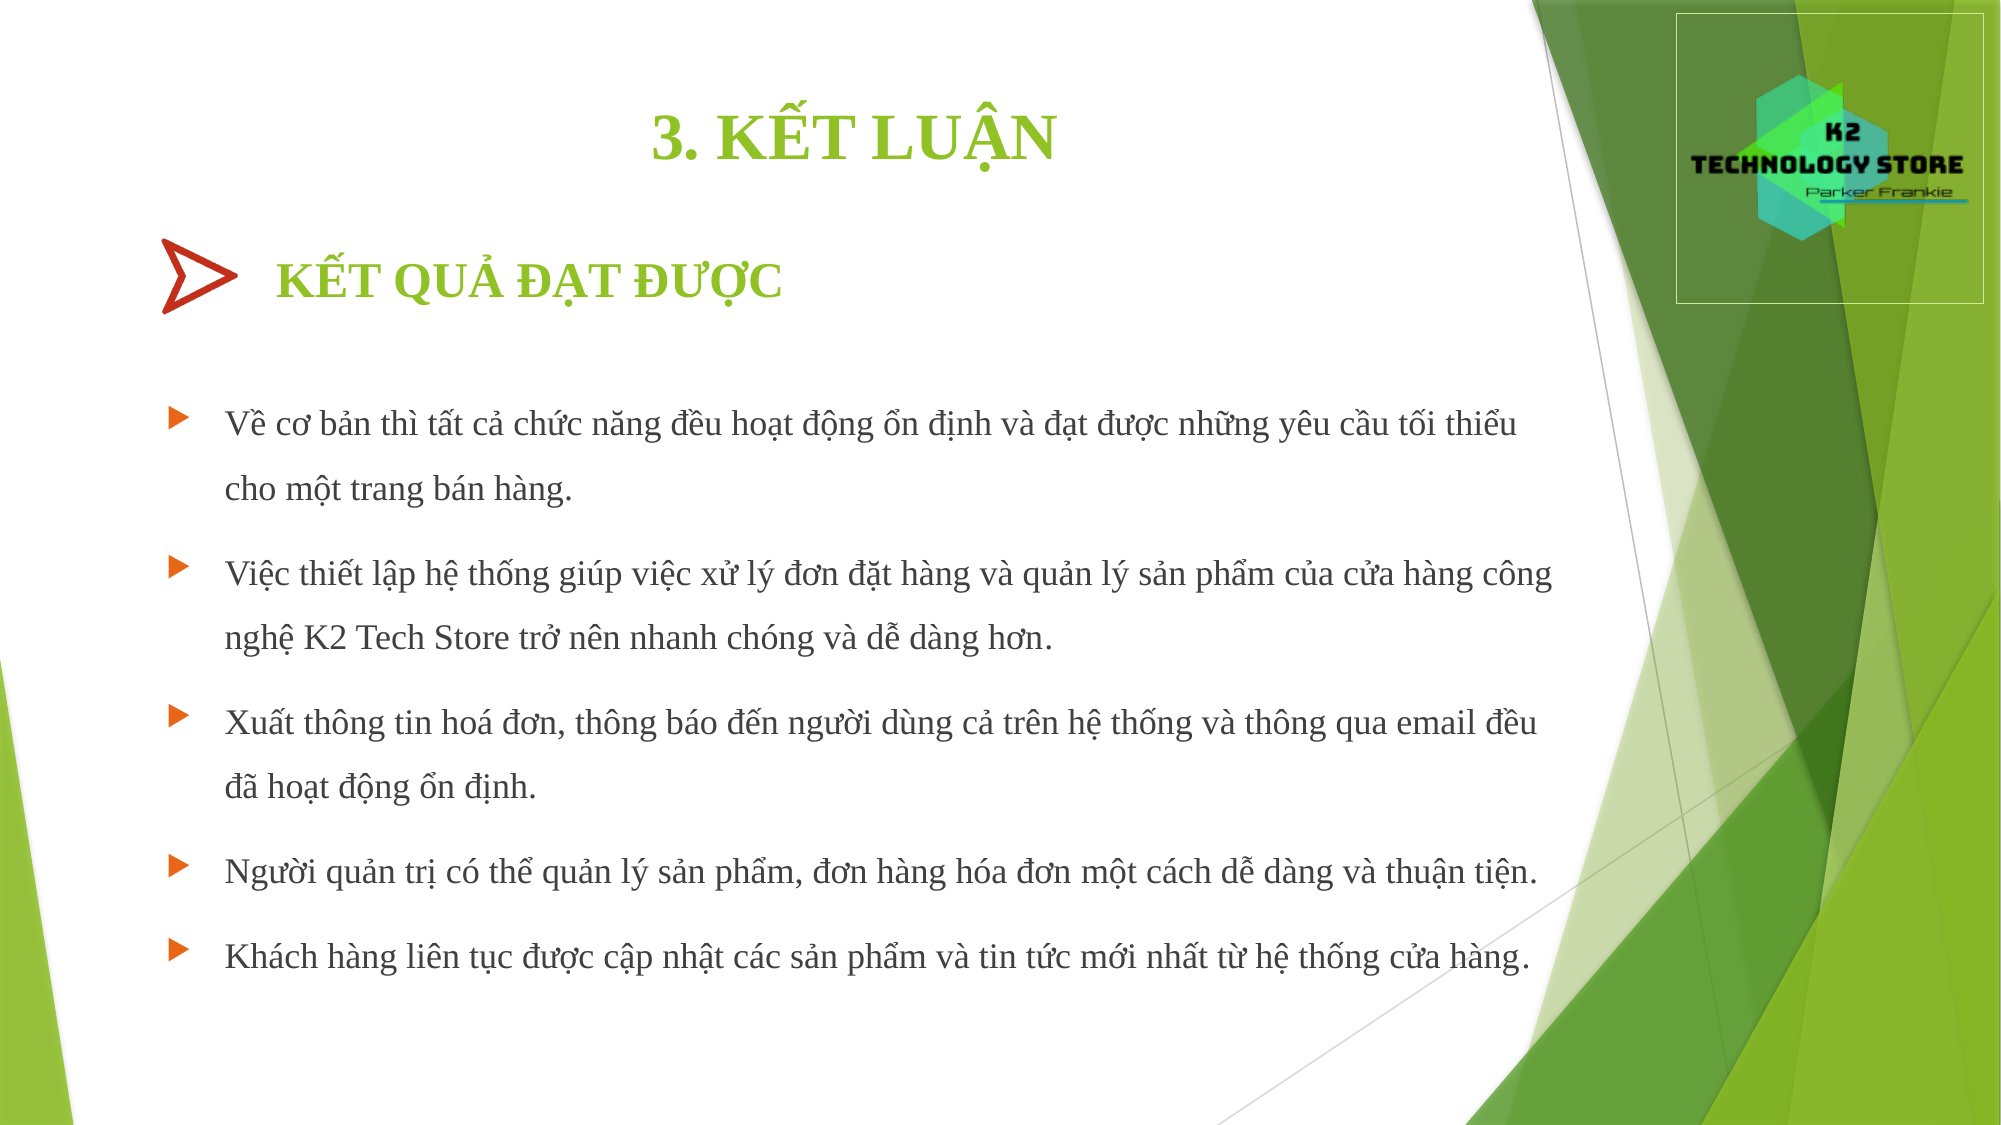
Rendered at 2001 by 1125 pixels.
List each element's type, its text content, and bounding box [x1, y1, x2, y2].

title 3. KẾT LUẬN [636, 86, 1104, 181]
list Về cơ bản thì tất cả chức năng đều hoạt động ổn định và đạt được những yêu cầu tối thiểu cho một trang bán hàng. Việc thiết lập hệ thống giúp việc xử lý đơn đặt hàng và quản lý sản phẩm của cửa hàng công nghệ K2 Tech Store trở nên nhanh chóng và dễ dàng hơn. Xuất thông tin hoá đơn, thông báo đến người dùng cả trên hệ thống và thông qua email đều đã hoạt động ổn định. Người quản trị có thể quản lý sản phẩm, đơn hàng hóa đơn một cách dễ dàng và thuận tiện. Khách hàng liên tục được cập nhật các sản phẩm và tin tức mới nhất từ hệ thống cửa hàng. [151, 370, 1571, 1023]
picture [1675, 13, 1984, 304]
list KẾT QUẢ ĐẠT ĐƯỢC [261, 231, 810, 316]
picture [103, 197, 262, 355]
